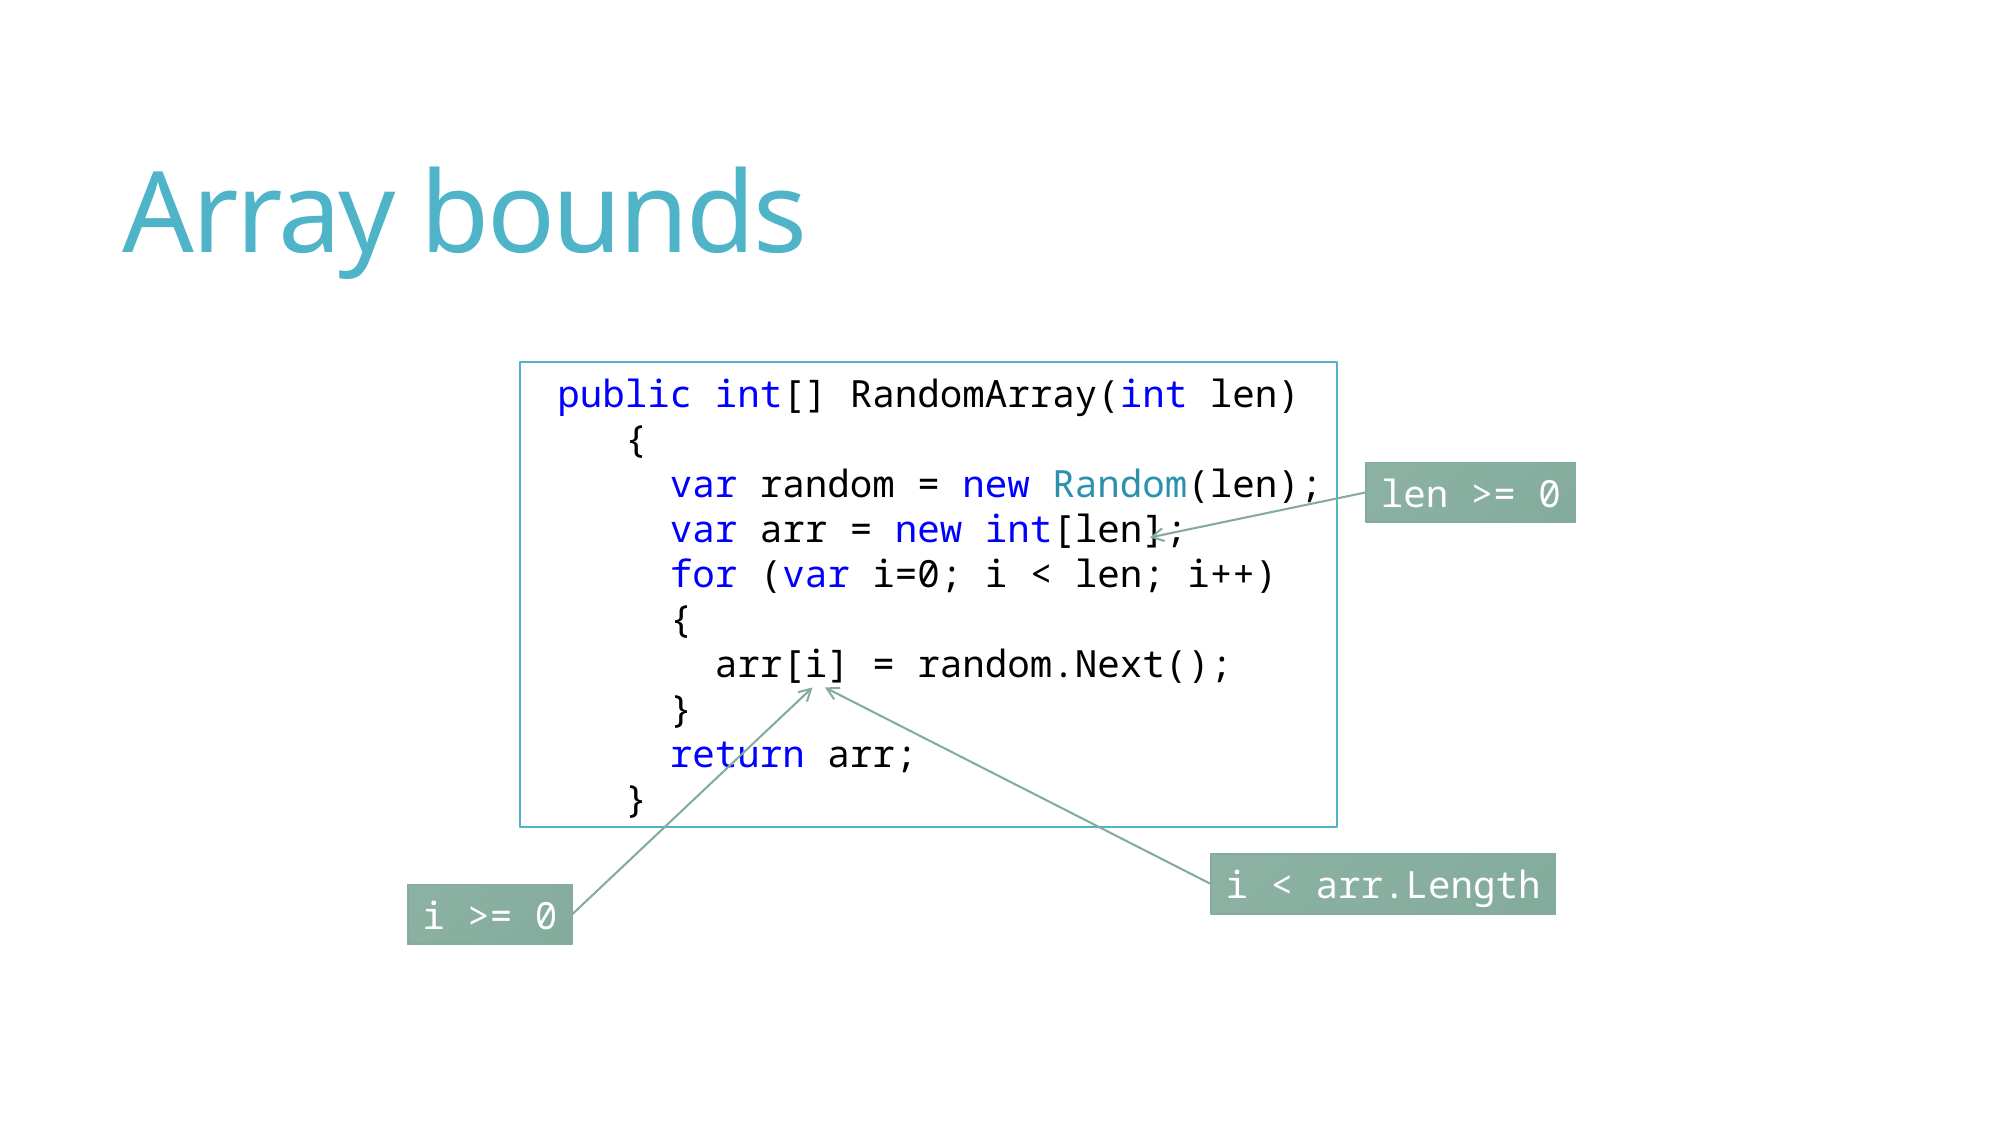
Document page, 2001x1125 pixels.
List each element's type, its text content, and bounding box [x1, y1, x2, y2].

title Array bounds [107, 81, 1875, 354]
text_box public int[] RandomArray(int len) { var random = new Random(len); var arr = new int[len]; for (var i=0; i < len; i++) { arr[i] = random.Next(); } return arr; } [519, 361, 1338, 828]
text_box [412, 687, 813, 946]
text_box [1149, 462, 1570, 538]
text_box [824, 687, 1544, 916]
